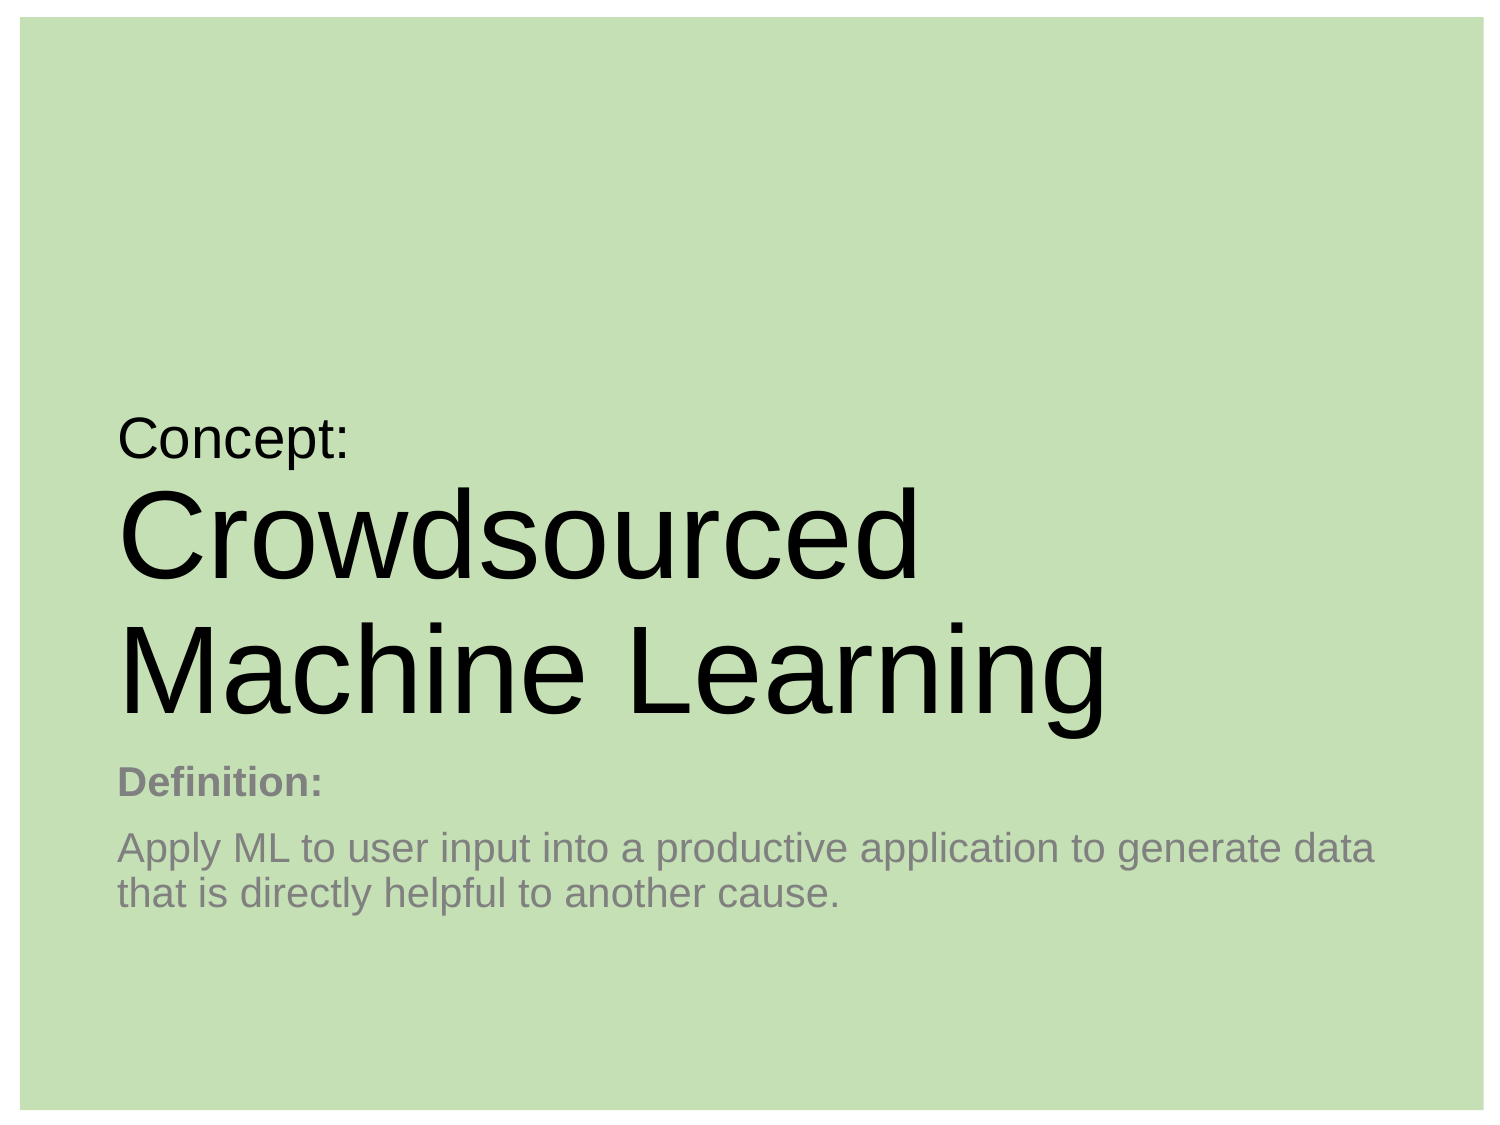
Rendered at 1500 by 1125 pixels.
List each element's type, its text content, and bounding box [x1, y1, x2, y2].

text_box Definition: Apply ML to user input into a productive application to generate data that is directly helpful to another cause. [102, 752, 1397, 999]
text_box Concept: Crowdsourced Machine Learning [102, 280, 1397, 749]
